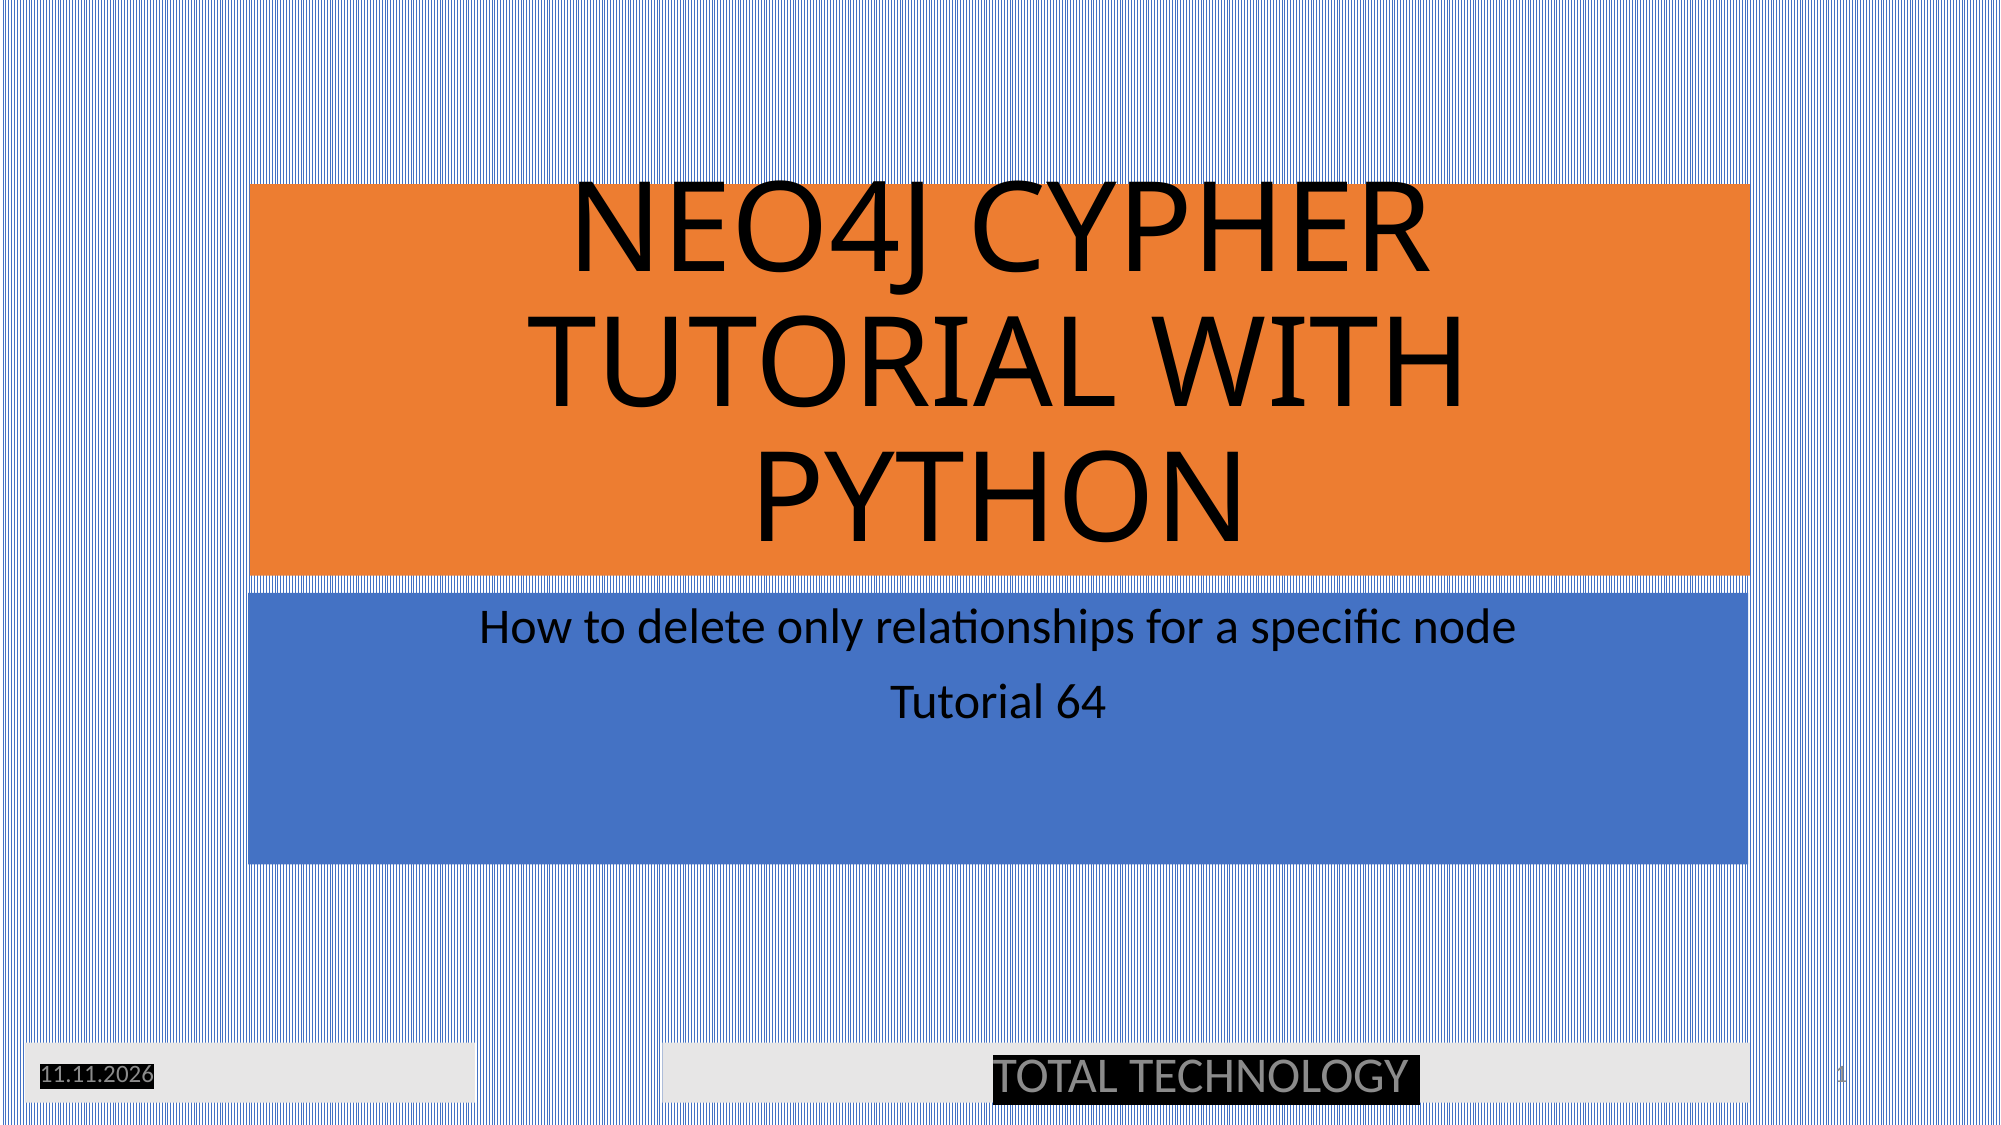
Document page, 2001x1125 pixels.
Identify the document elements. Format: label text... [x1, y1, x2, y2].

subtitle How to delete only relationships for a specific node Tutorial 64 [248, 592, 1749, 865]
title NEO4J CYPHER TUTORIAL WITH PYTHON [249, 184, 1750, 576]
slide_number 1 [1412, 1042, 1863, 1103]
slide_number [24, 1042, 475, 1103]
footer TOTAL TECHNOLOGY [662, 1042, 1412, 1103]
